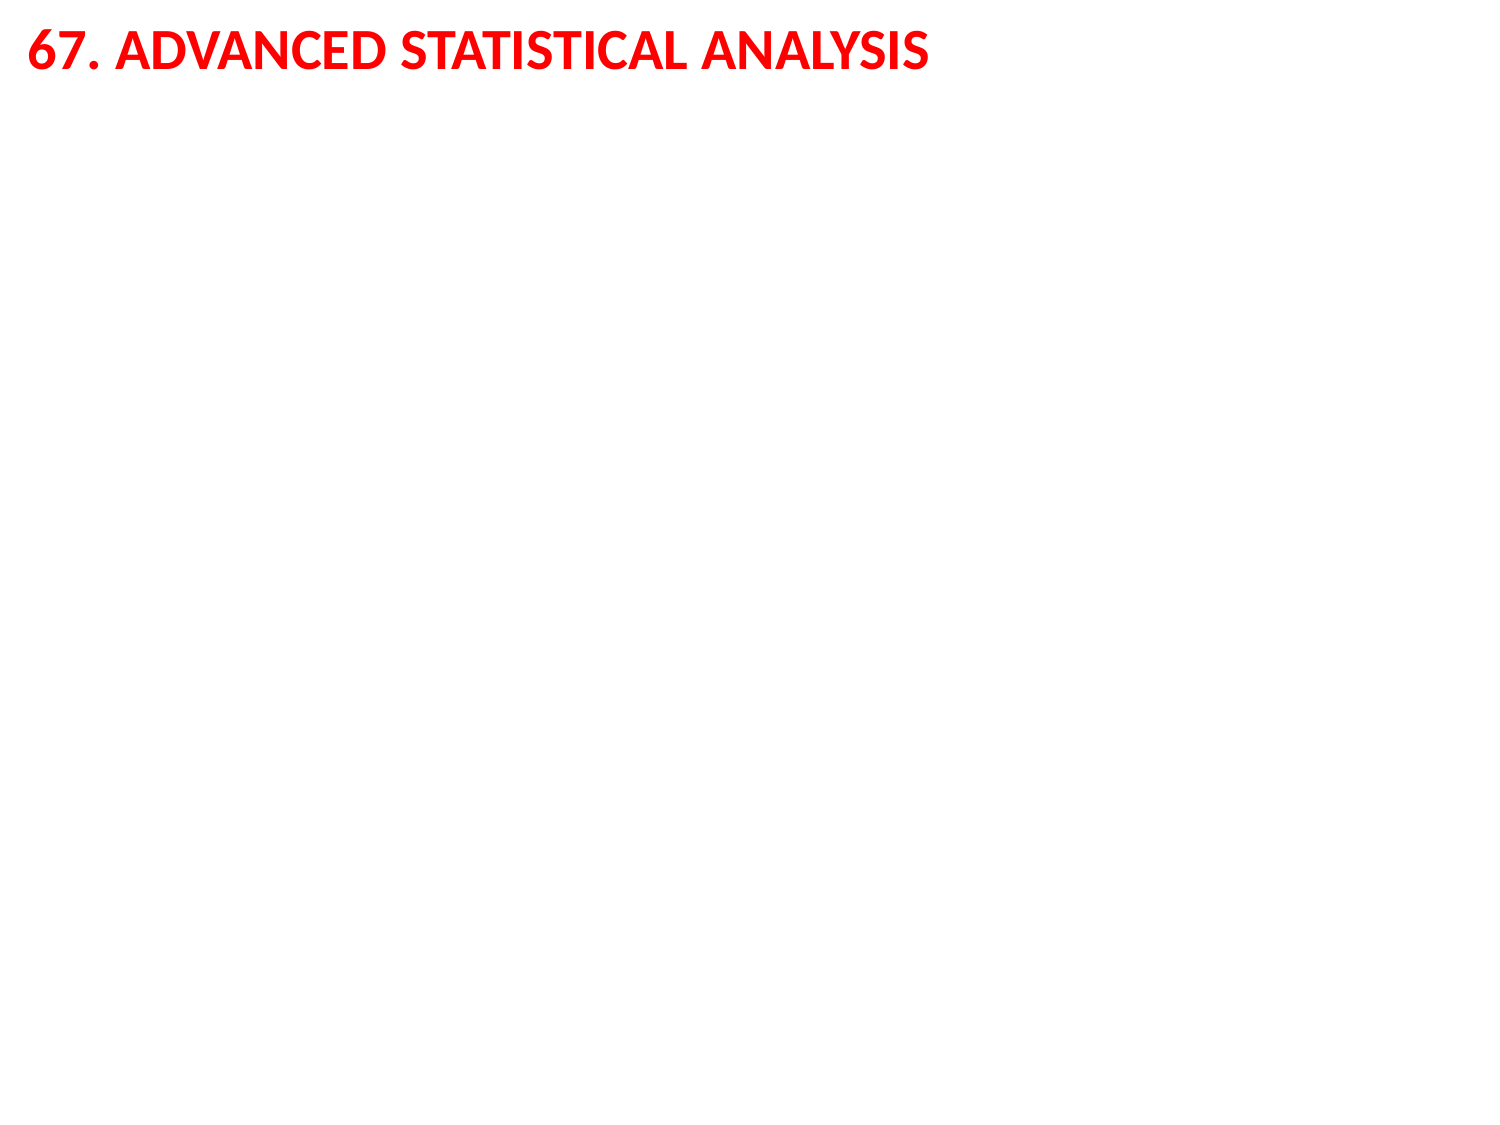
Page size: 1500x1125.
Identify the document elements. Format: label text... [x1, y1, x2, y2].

title 67. ADVANCED STATISTICAL ANALYSIS [12, 0, 1013, 93]
